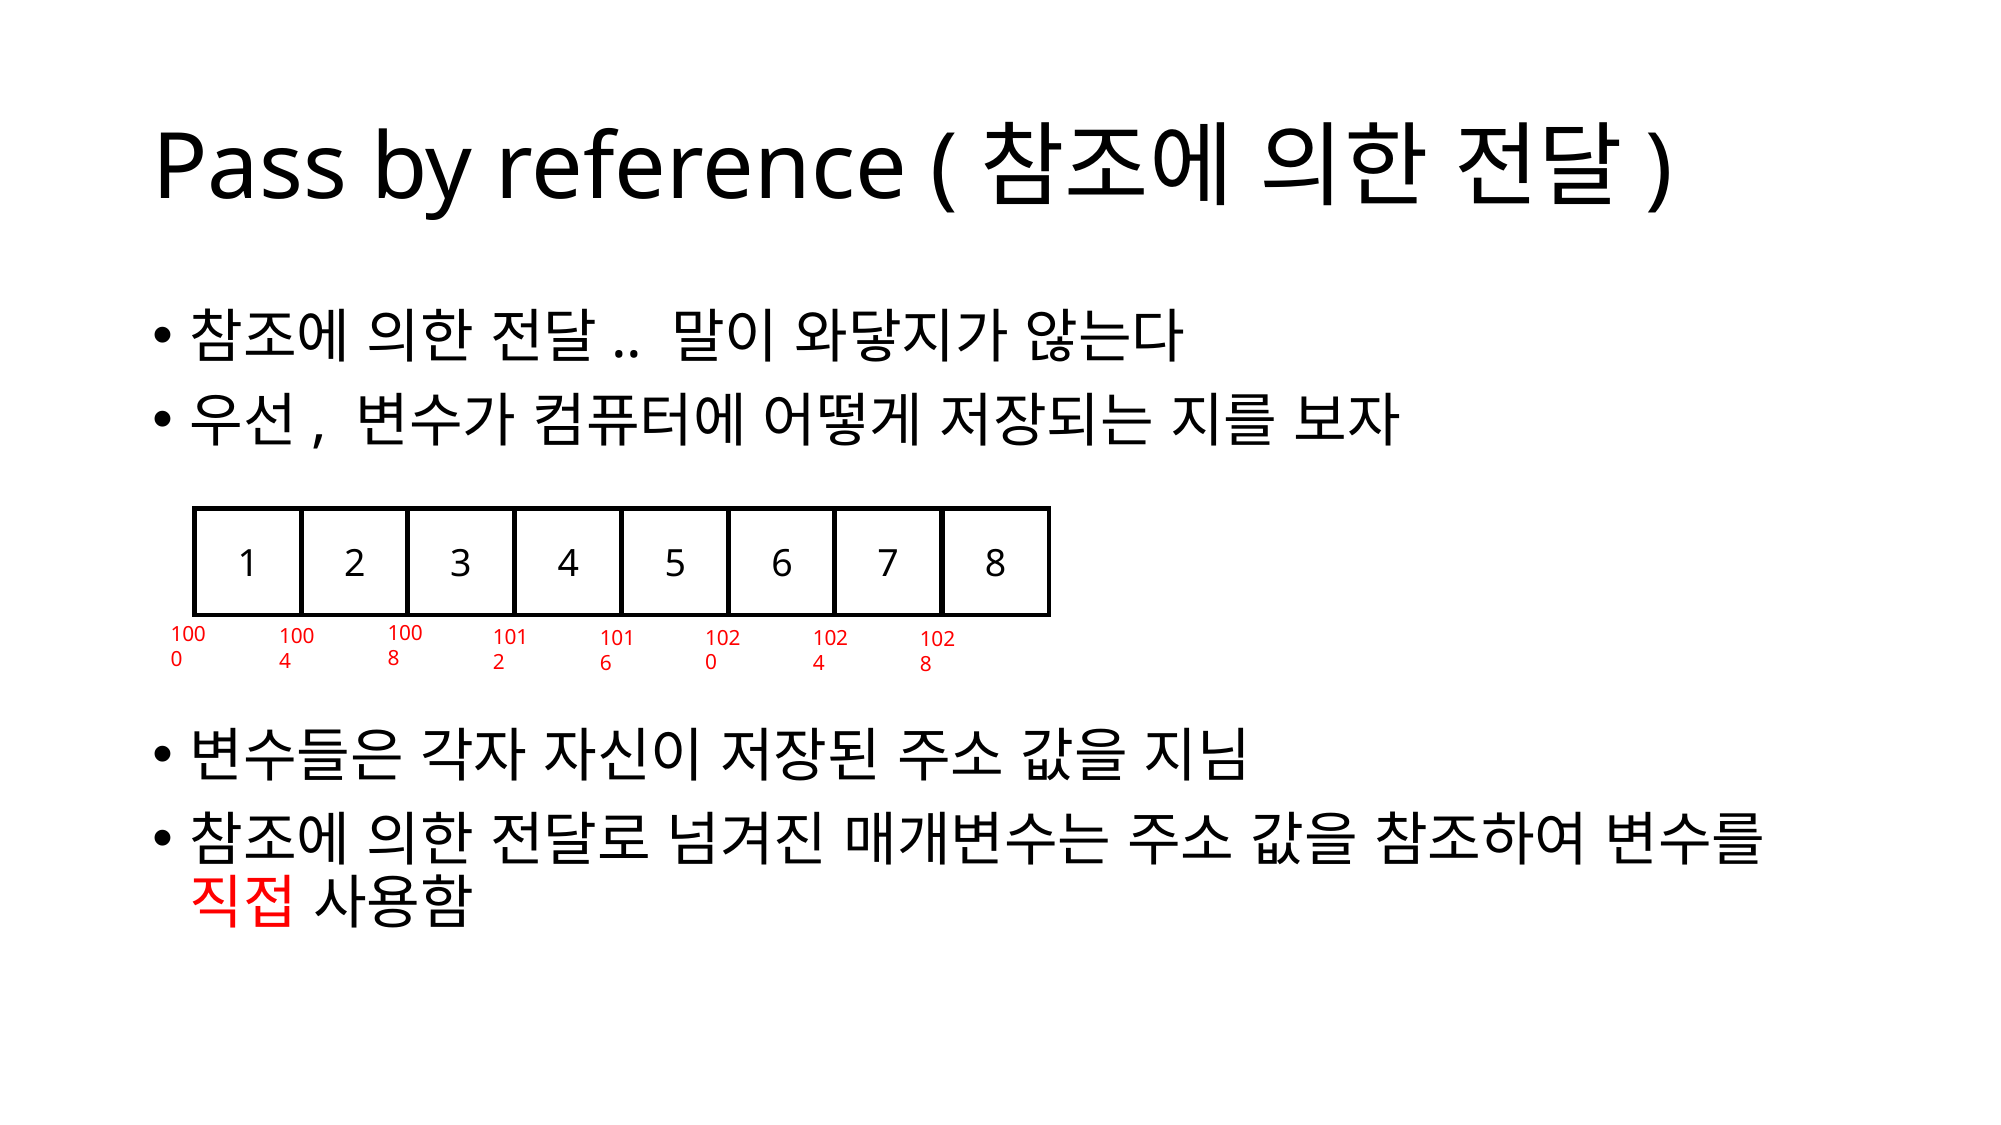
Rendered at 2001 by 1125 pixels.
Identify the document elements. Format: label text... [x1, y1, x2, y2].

text_box 1028 [905, 618, 982, 683]
text_box 1008 [372, 615, 449, 677]
text_box 1020 [690, 616, 767, 682]
text_box 1004 [264, 615, 341, 680]
text_box 1000 [155, 613, 232, 679]
text_box 1012 [478, 616, 555, 682]
text_box 1016 [585, 617, 662, 682]
text_box 1024 [798, 616, 875, 682]
list 참조에 의한 전달.. 말이 와닿지가 않는다 우선, 변수가 컴퓨터에 어떻게 저장되는 지를 보자 변수들은 각자 자신이 저장된 주소 값을 지님 참조에 의한 전달로 넘겨진 매개변수는 주소 값을 참조하여 변수를 직접 사용함 [137, 299, 1863, 1014]
title Pass by reference (참조에 의한 전달) [137, 59, 1863, 278]
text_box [194, 508, 1049, 615]
